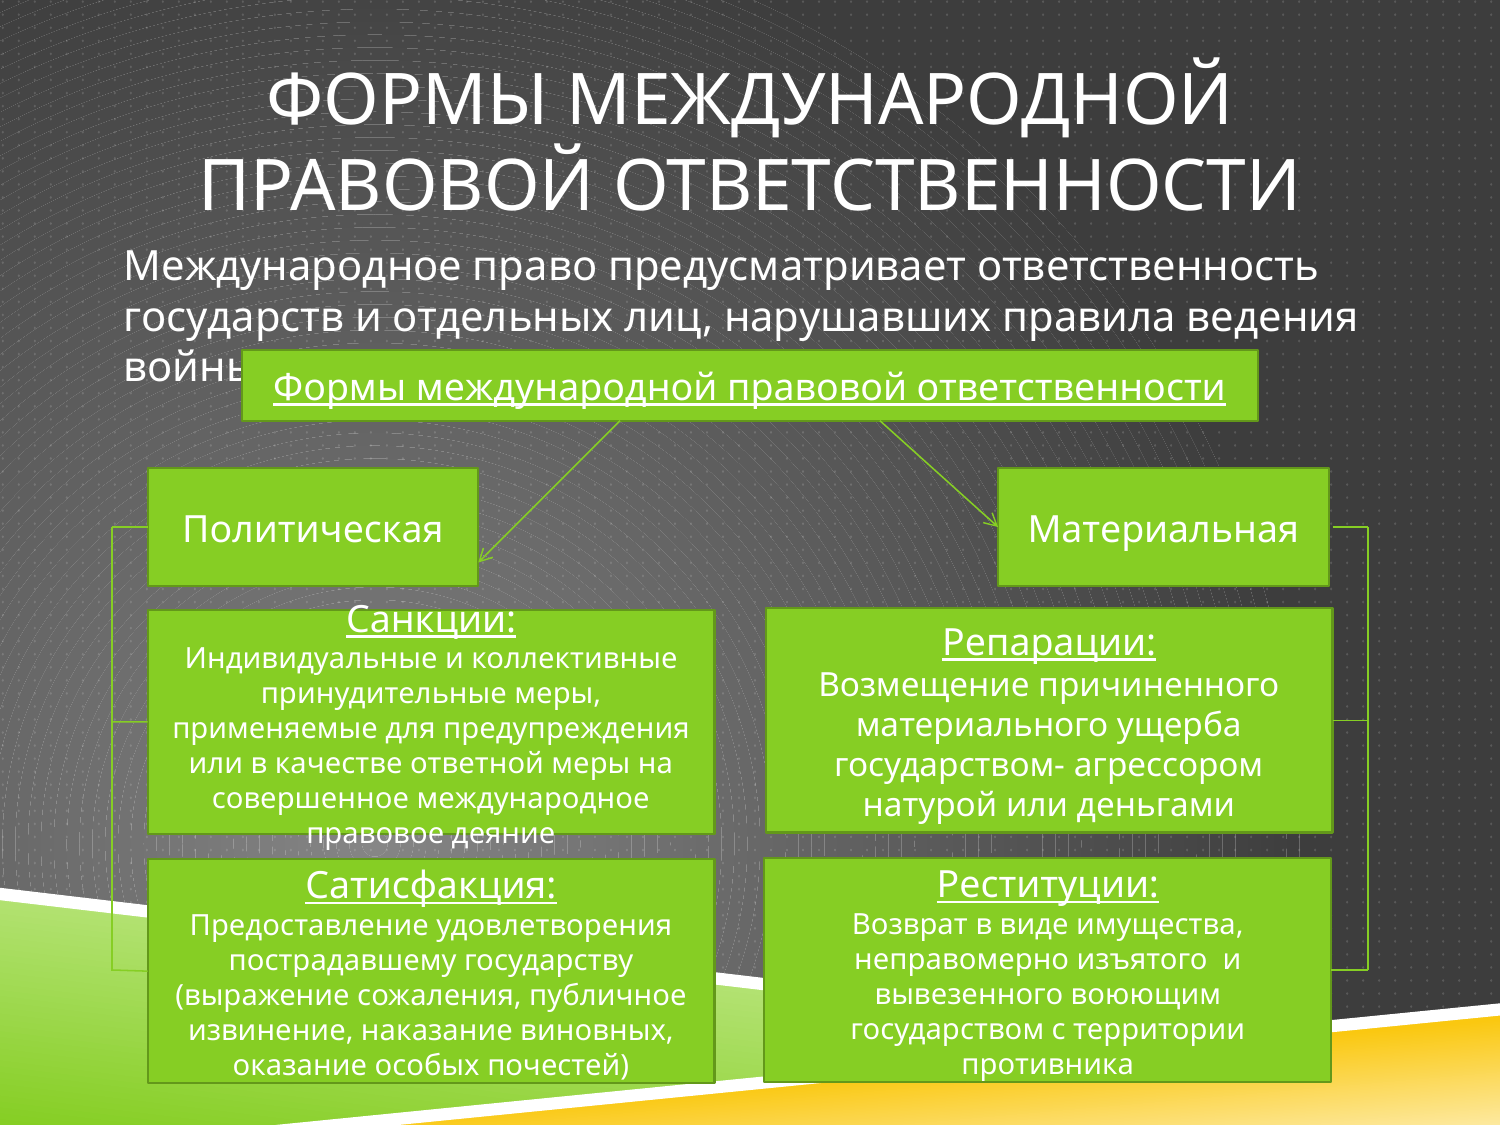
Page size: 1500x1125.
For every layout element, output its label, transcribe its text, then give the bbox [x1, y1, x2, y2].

list Международное право предусматривает ответственность государств и отдельных лиц, нарушавших правила ведения войны. [112, 231, 1388, 355]
text_box Репарации: Возмещение причиненного материального ущерба государством- агрессором натурой или деньгами [765, 607, 1334, 834]
text_box Реституции: Возврат в виде имущества, неправомерно изъятого и вывезенного воюющим государством с территории противника [763, 857, 1332, 1083]
title Формы международной правовой ответственности [112, 45, 1388, 231]
text_box Санкции: Индивидуальные и коллективные принудительные меры, применяемые для предупреждения или в качестве ответной меры на совершенное международное правовое деяние [147, 609, 716, 835]
text_box Материальная [997, 467, 1330, 587]
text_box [879, 420, 999, 528]
text_box Политическая [147, 467, 479, 587]
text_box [477, 420, 621, 563]
text_box Формы международной правовой ответственности [241, 349, 1259, 422]
text_box Сатисфакция: Предоставление удовлетворения пострадавшему государству (выражение сожаления, публичное извинение, наказание виновных, оказание особых почестей) [147, 858, 716, 1084]
